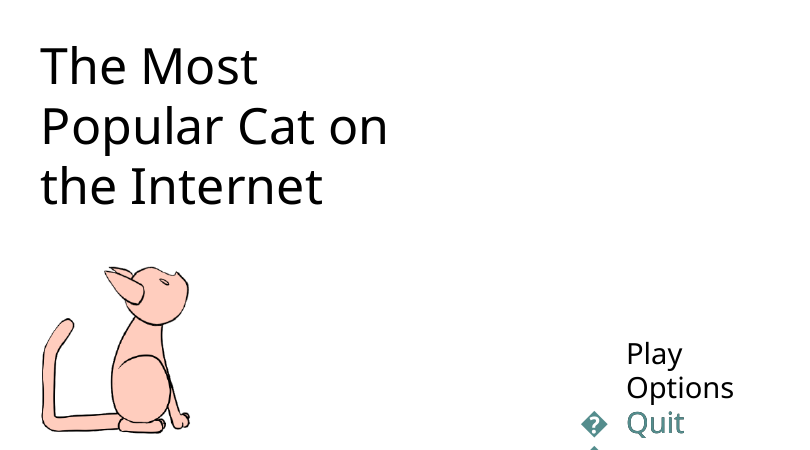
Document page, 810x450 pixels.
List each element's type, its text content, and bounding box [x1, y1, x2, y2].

text_box 🐾 [565, 396, 612, 450]
text_box Quit [610, 396, 785, 448]
